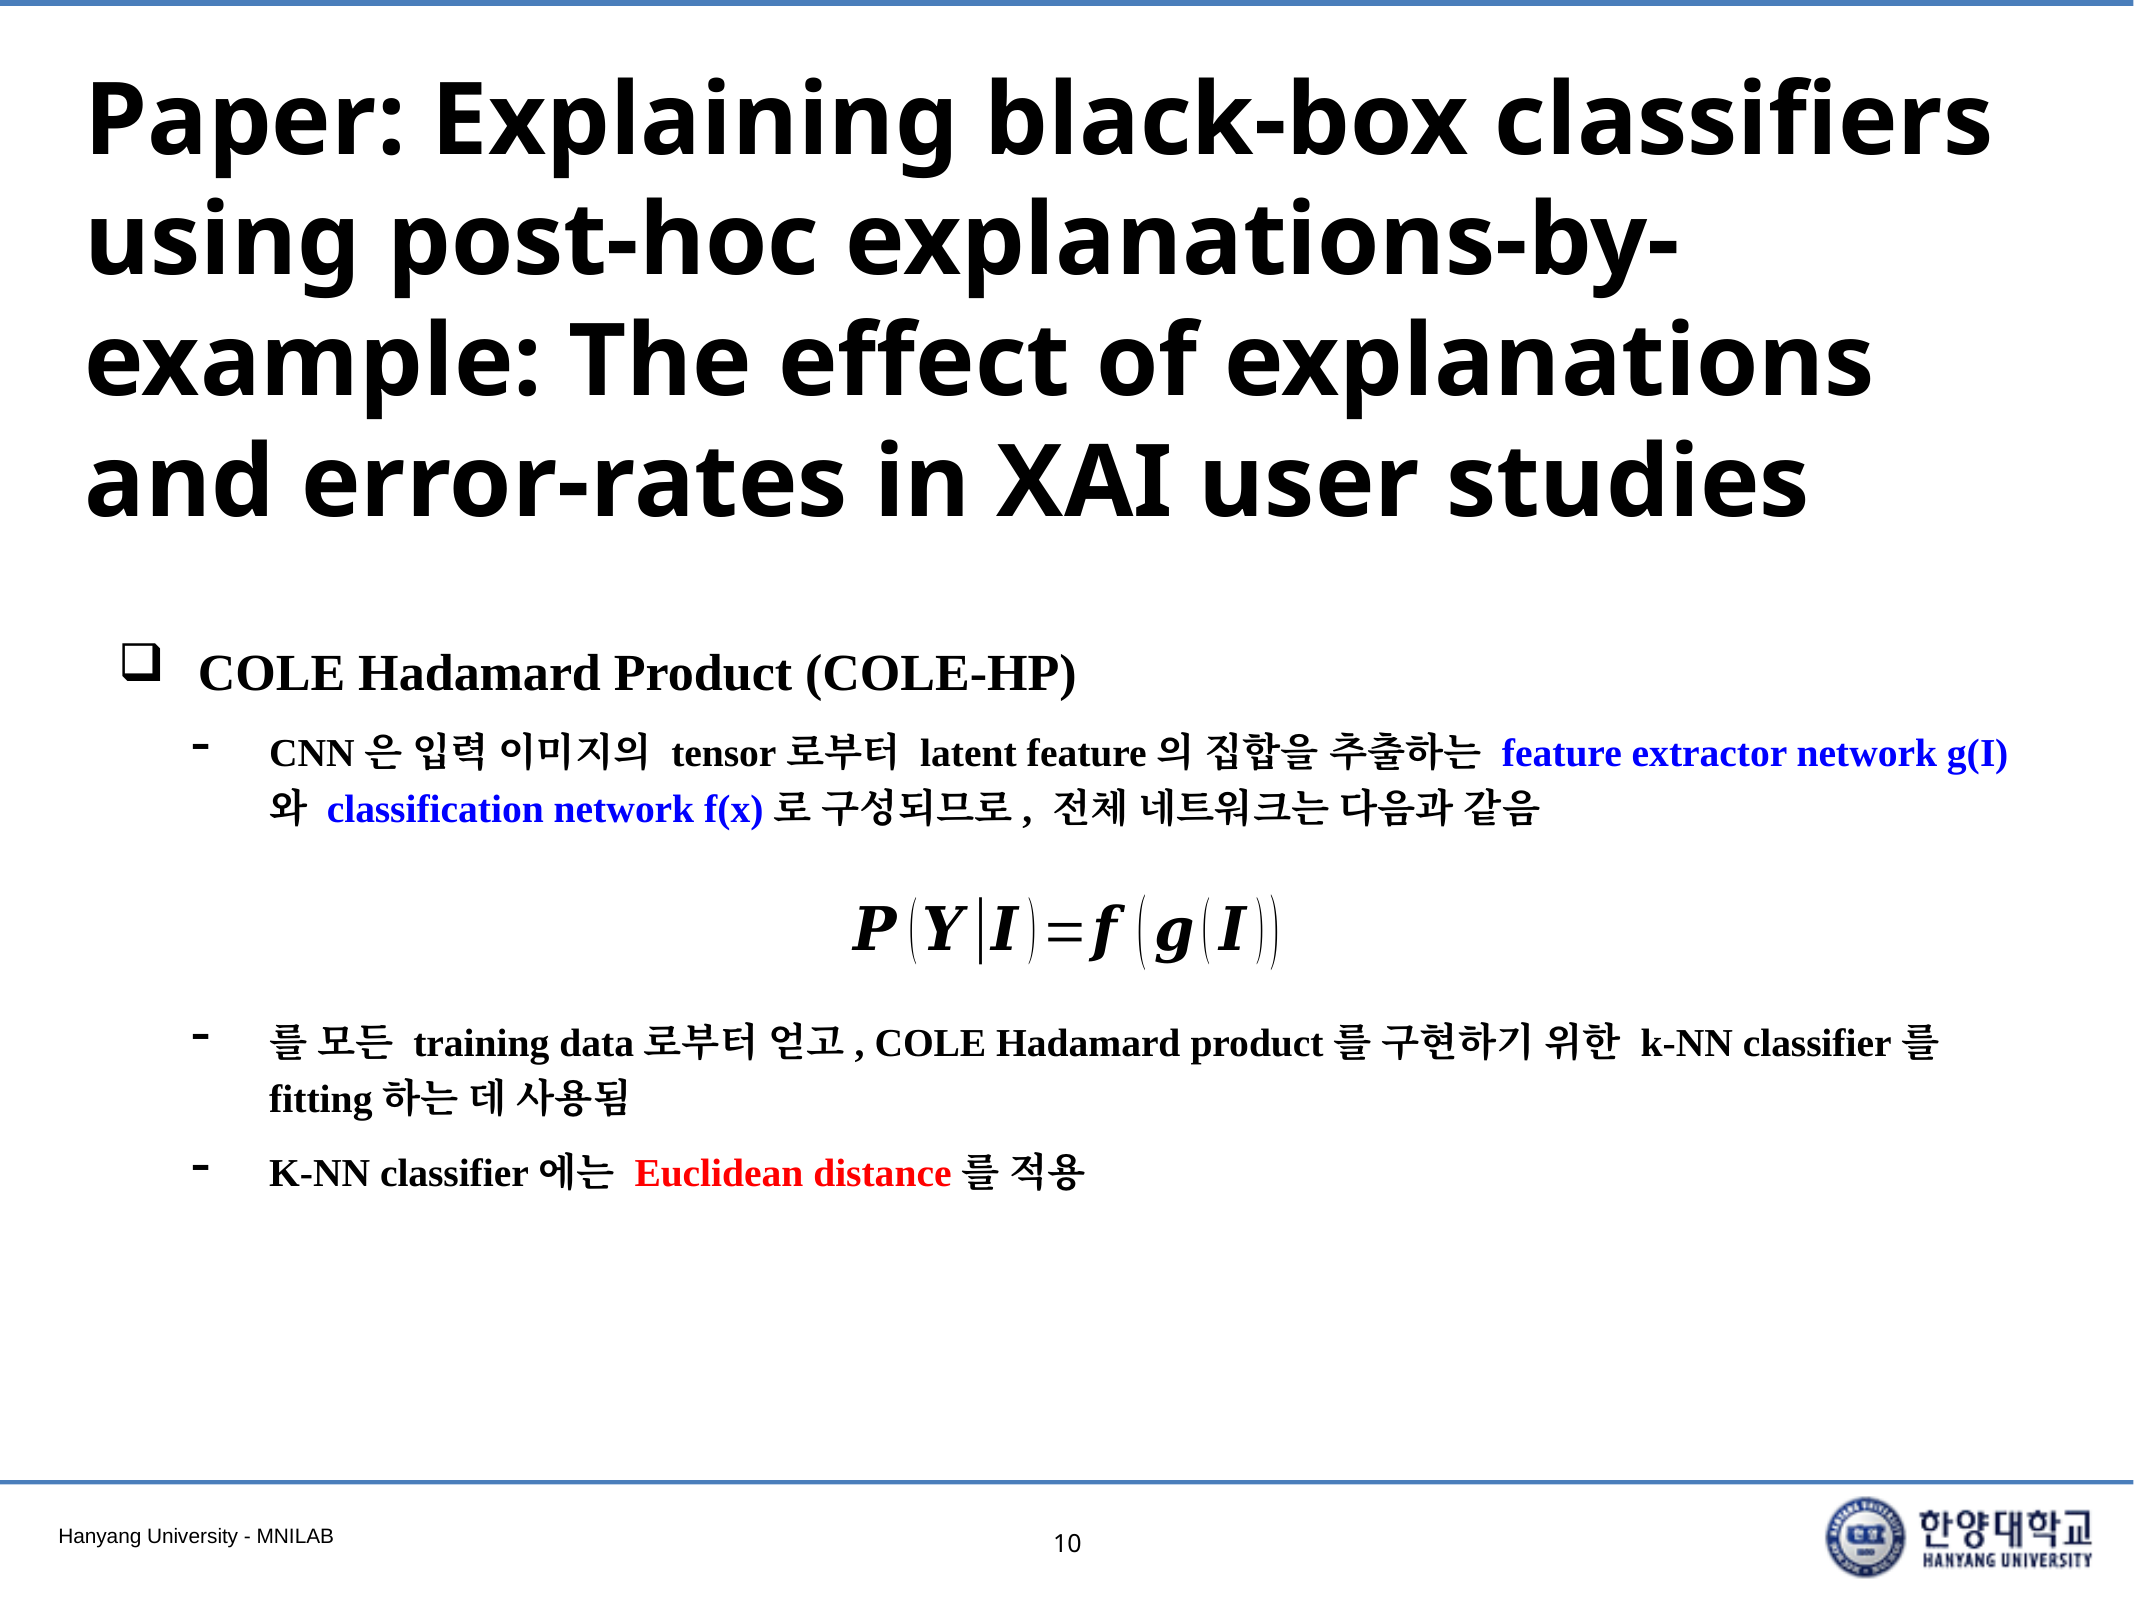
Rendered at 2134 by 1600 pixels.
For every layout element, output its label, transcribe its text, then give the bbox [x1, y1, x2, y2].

title Paper: Explaining black-box classifiers using post-hoc explanations-by-example: The effect of explanations and error-rates in XAI user studies [75, 41, 2058, 549]
slide_number 10 [1037, 1518, 1098, 1567]
picture [1797, 1495, 2128, 1581]
